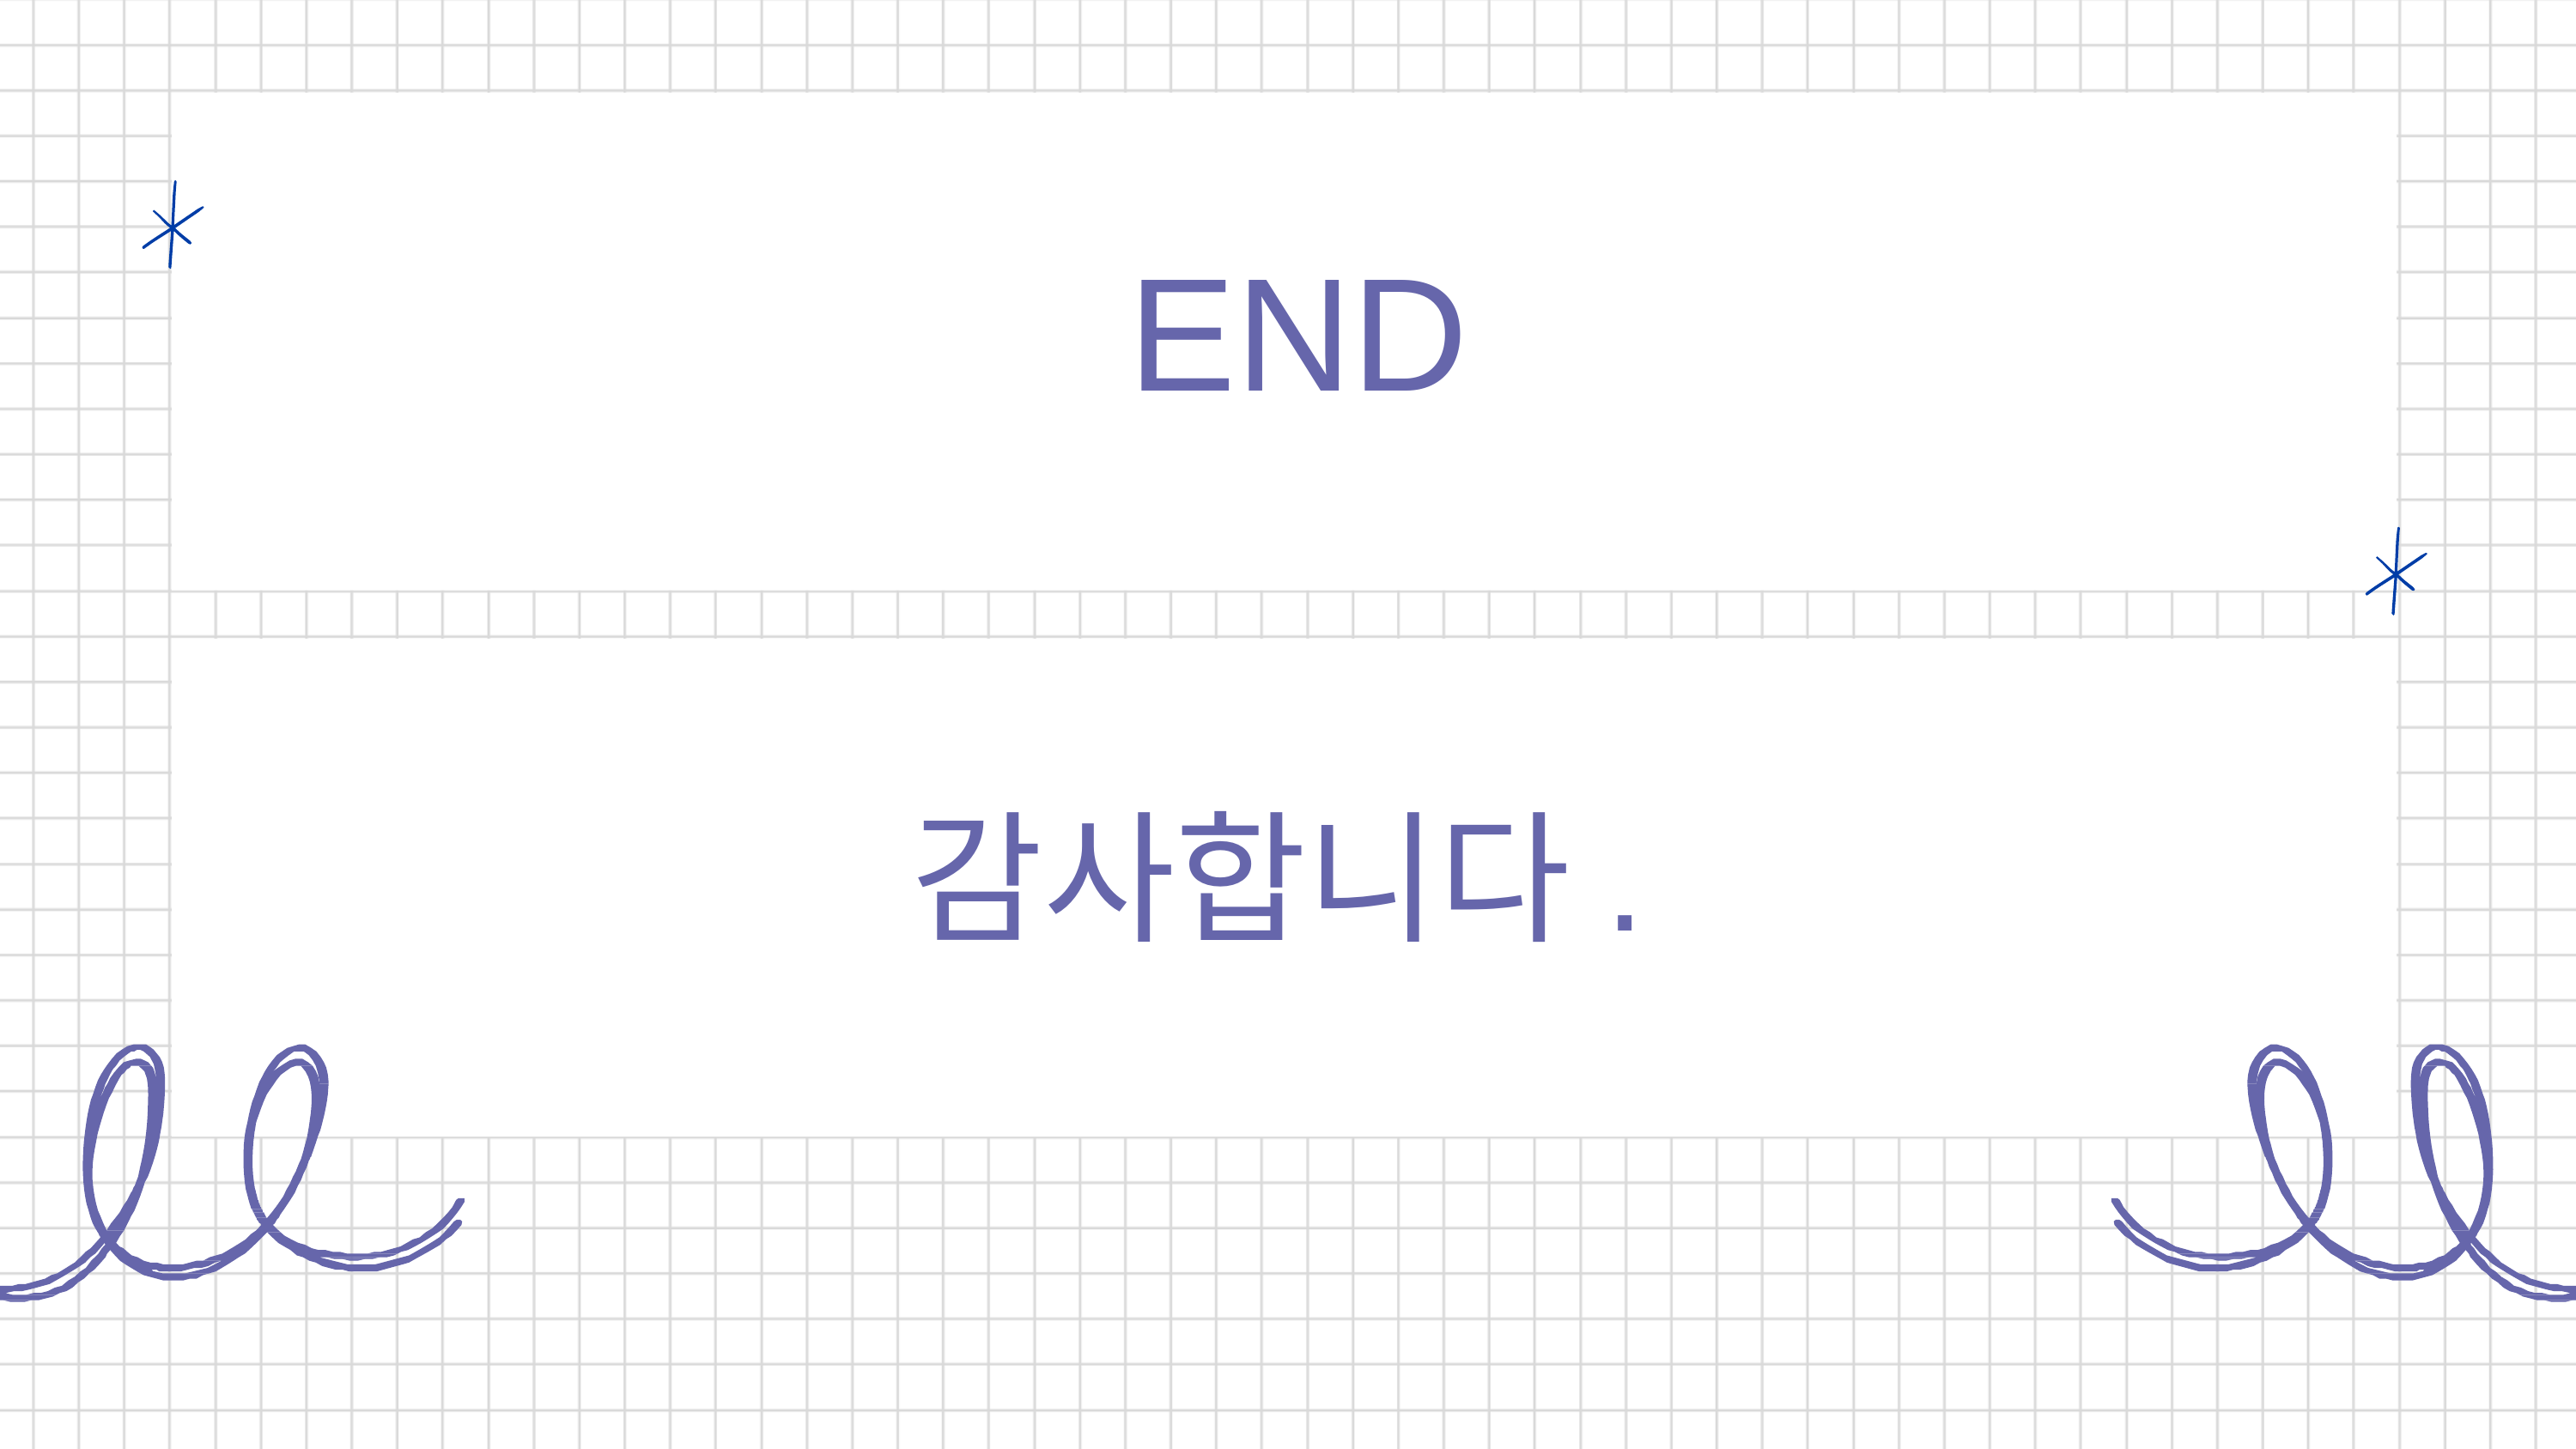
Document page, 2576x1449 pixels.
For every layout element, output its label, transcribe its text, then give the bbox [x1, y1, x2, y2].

text_box [0, 1044, 465, 1302]
text_box END [1127, 227, 1535, 423]
text_box [2365, 526, 2427, 615]
text_box [172, 92, 2397, 591]
text_box [0, 1137, 2576, 1449]
text_box [142, 180, 204, 270]
title 감사합니다. [909, 785, 1793, 1030]
text_box [172, 639, 2397, 1137]
text_box [0, 0, 2576, 1285]
text_box [2111, 1044, 2576, 1302]
